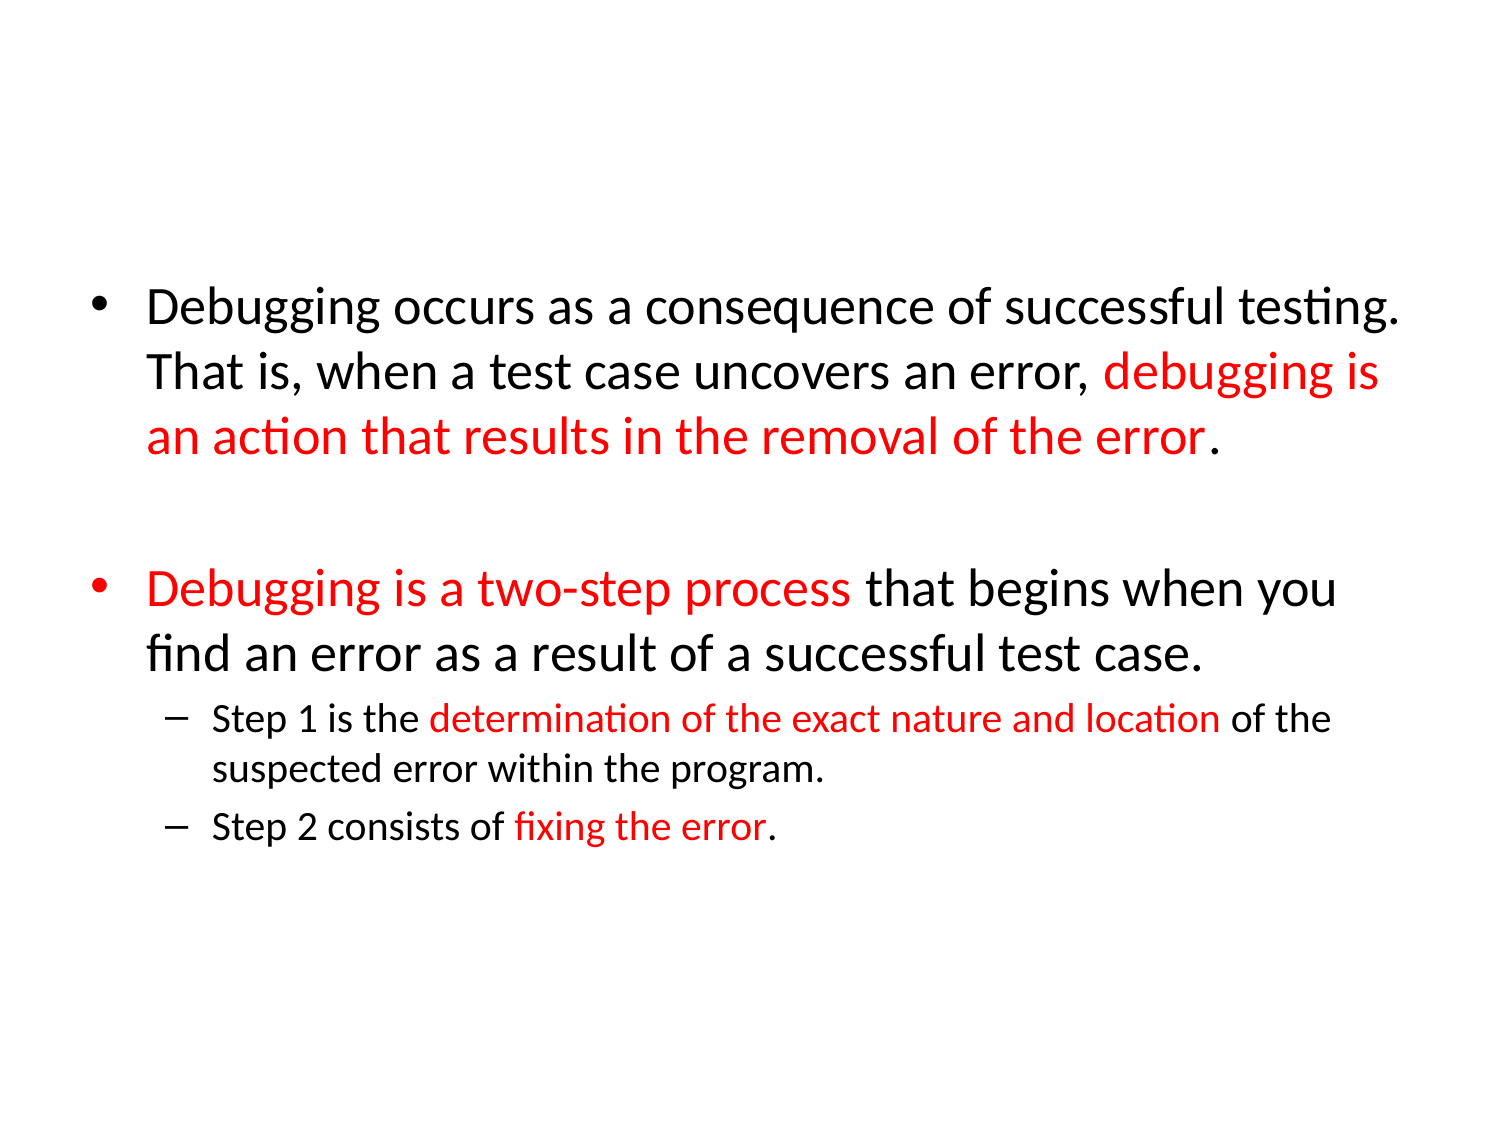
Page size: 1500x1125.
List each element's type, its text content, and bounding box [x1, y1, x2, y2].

list Debugging occurs as a consequence of successful testing. That is, when a test case uncovers an error, debugging is an action that results in the removal of the error. Debugging is a two-step process that begins when you find an error as a result of a successful test case. Step 1 is the determination of the exact nature and location of the suspected error within the program. Step 2 consists of fixing the error. [75, 262, 1425, 1005]
